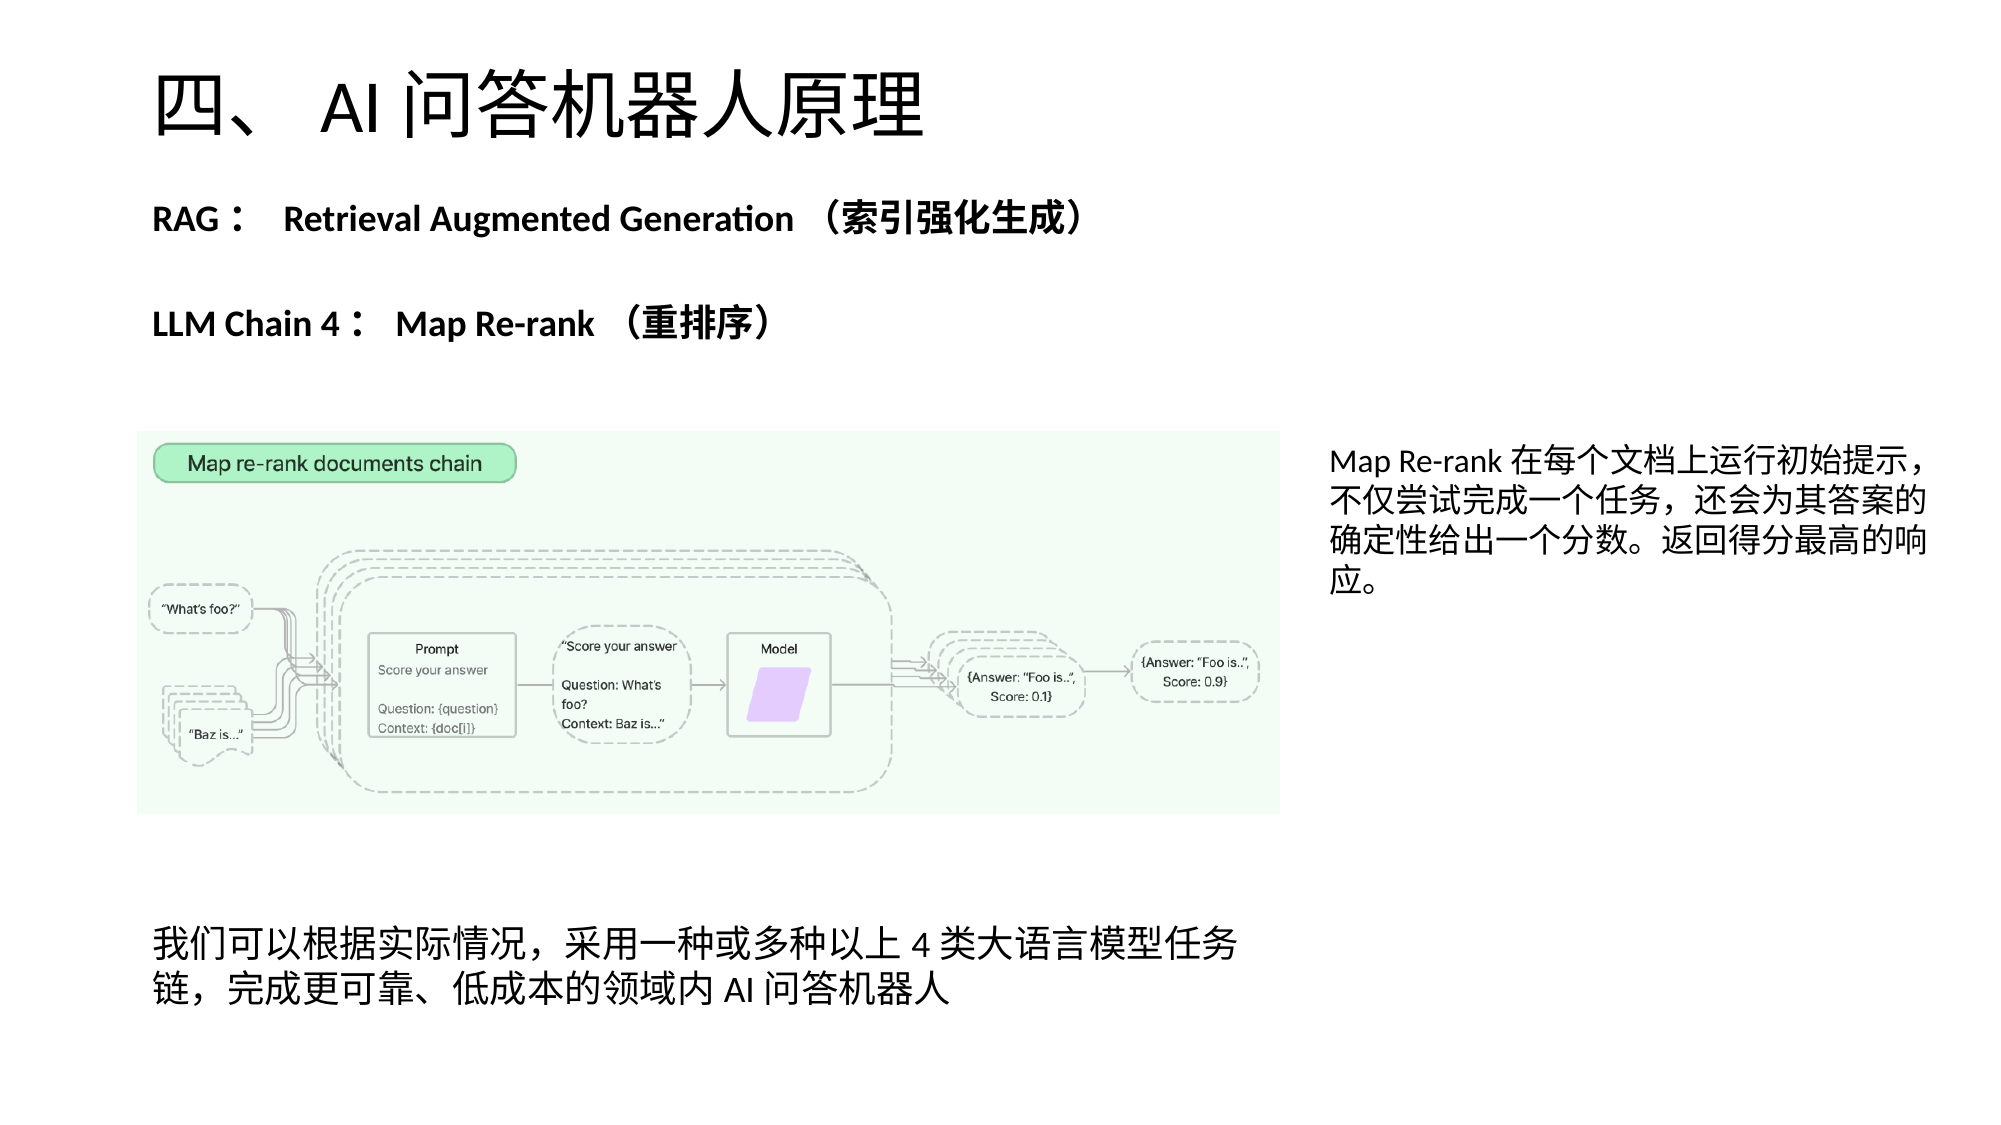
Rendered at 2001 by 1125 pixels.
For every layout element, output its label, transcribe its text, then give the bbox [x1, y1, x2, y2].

text_box 我们可以根据实际情况，采用一种或多种以上4类大语言模型任务链，完成更可靠、低成本的领域内AI问答机器人 [137, 912, 1291, 1017]
text_box LLM Chain 4：Map Re-rank（重排序） [137, 291, 1749, 397]
title 四、AI问答机器人原理 [137, 0, 1863, 218]
picture [136, 431, 1280, 815]
text_box Map Re-rank在每个文档上运行初始提示，不仅尝试完成一个任务，还会为其答案的确定性给出一个分数。返回得分最高的响应。 [1314, 431, 1972, 607]
text_box RAG： Retrieval Augmented Generation（索引强化生成） [137, 186, 1138, 291]
